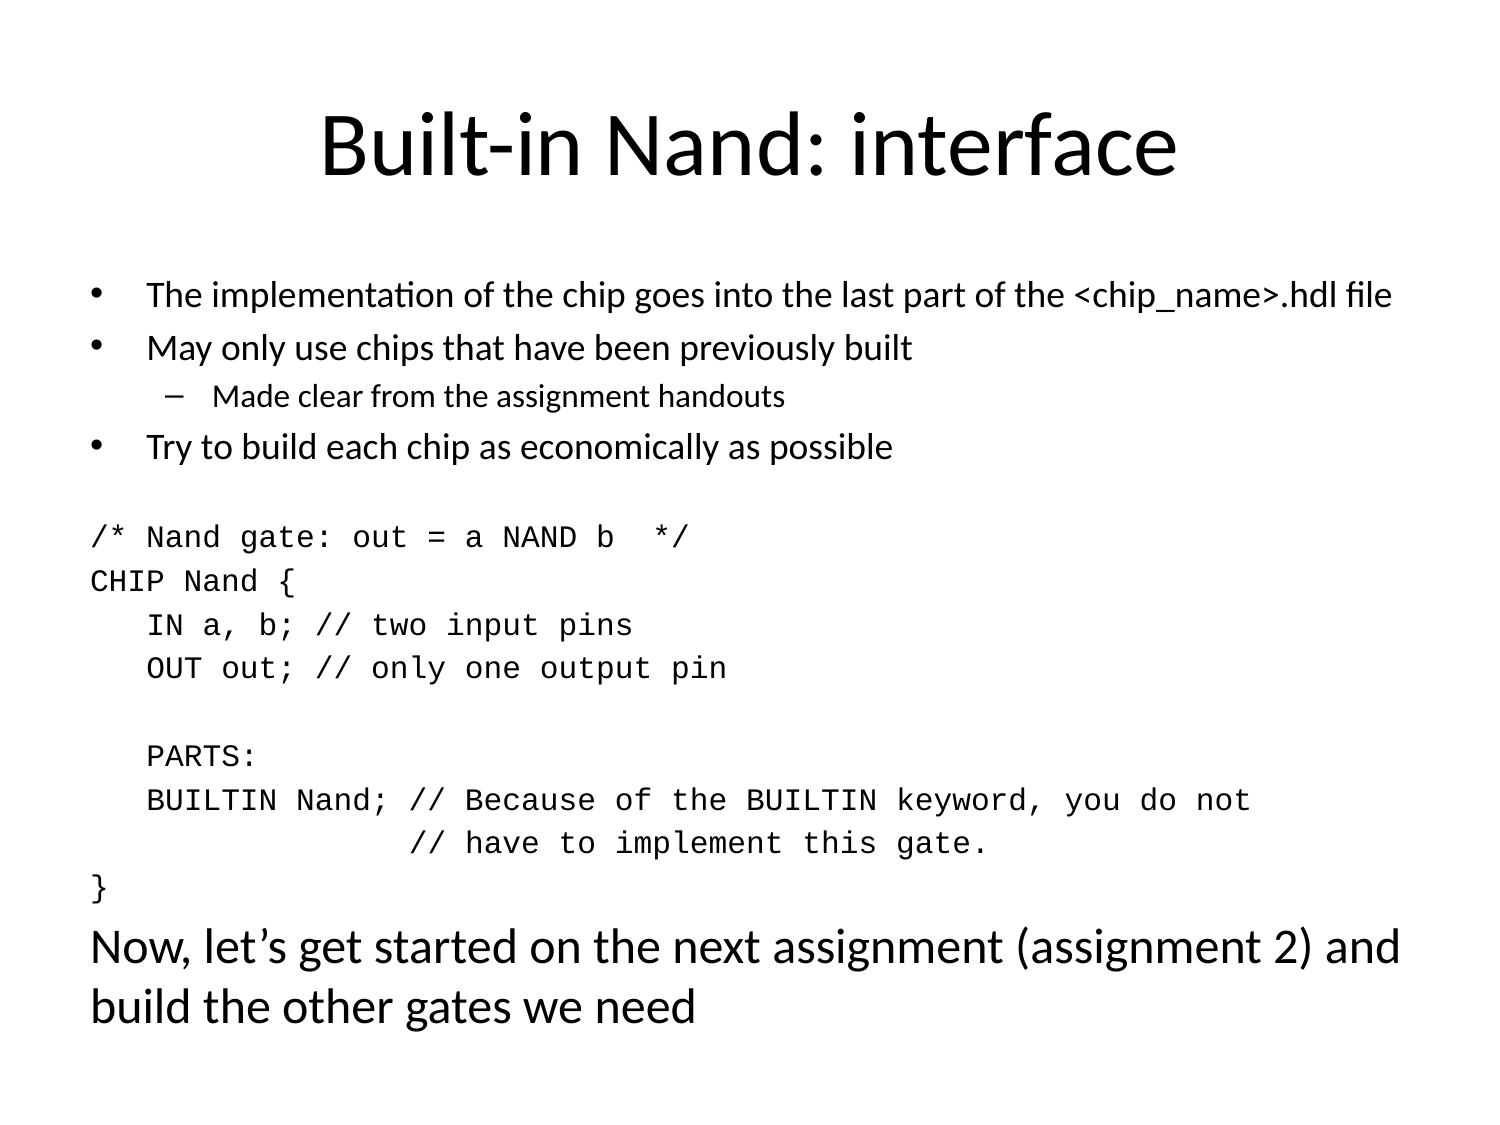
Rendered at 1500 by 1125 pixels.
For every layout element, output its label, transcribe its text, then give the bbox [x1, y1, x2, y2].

title Built-in Nand: interface [75, 45, 1425, 233]
list The implementation of the chip goes into the last part of the <chip_name>.hdl file May only use chips that have been previously built Made clear from the assignment handouts Try to build each chip as economically as possible /* Nand gate: out = a NAND b */ CHIP Nand { IN a, b; // two input pins OUT out; // only one output pin PARTS: BUILTIN Nand; // Because of the BUILTIN keyword, you do not // have to implement this gate. } Now, let’s get started on the next assignment (assignment 2) and build the other gates we need [75, 262, 1425, 1088]
